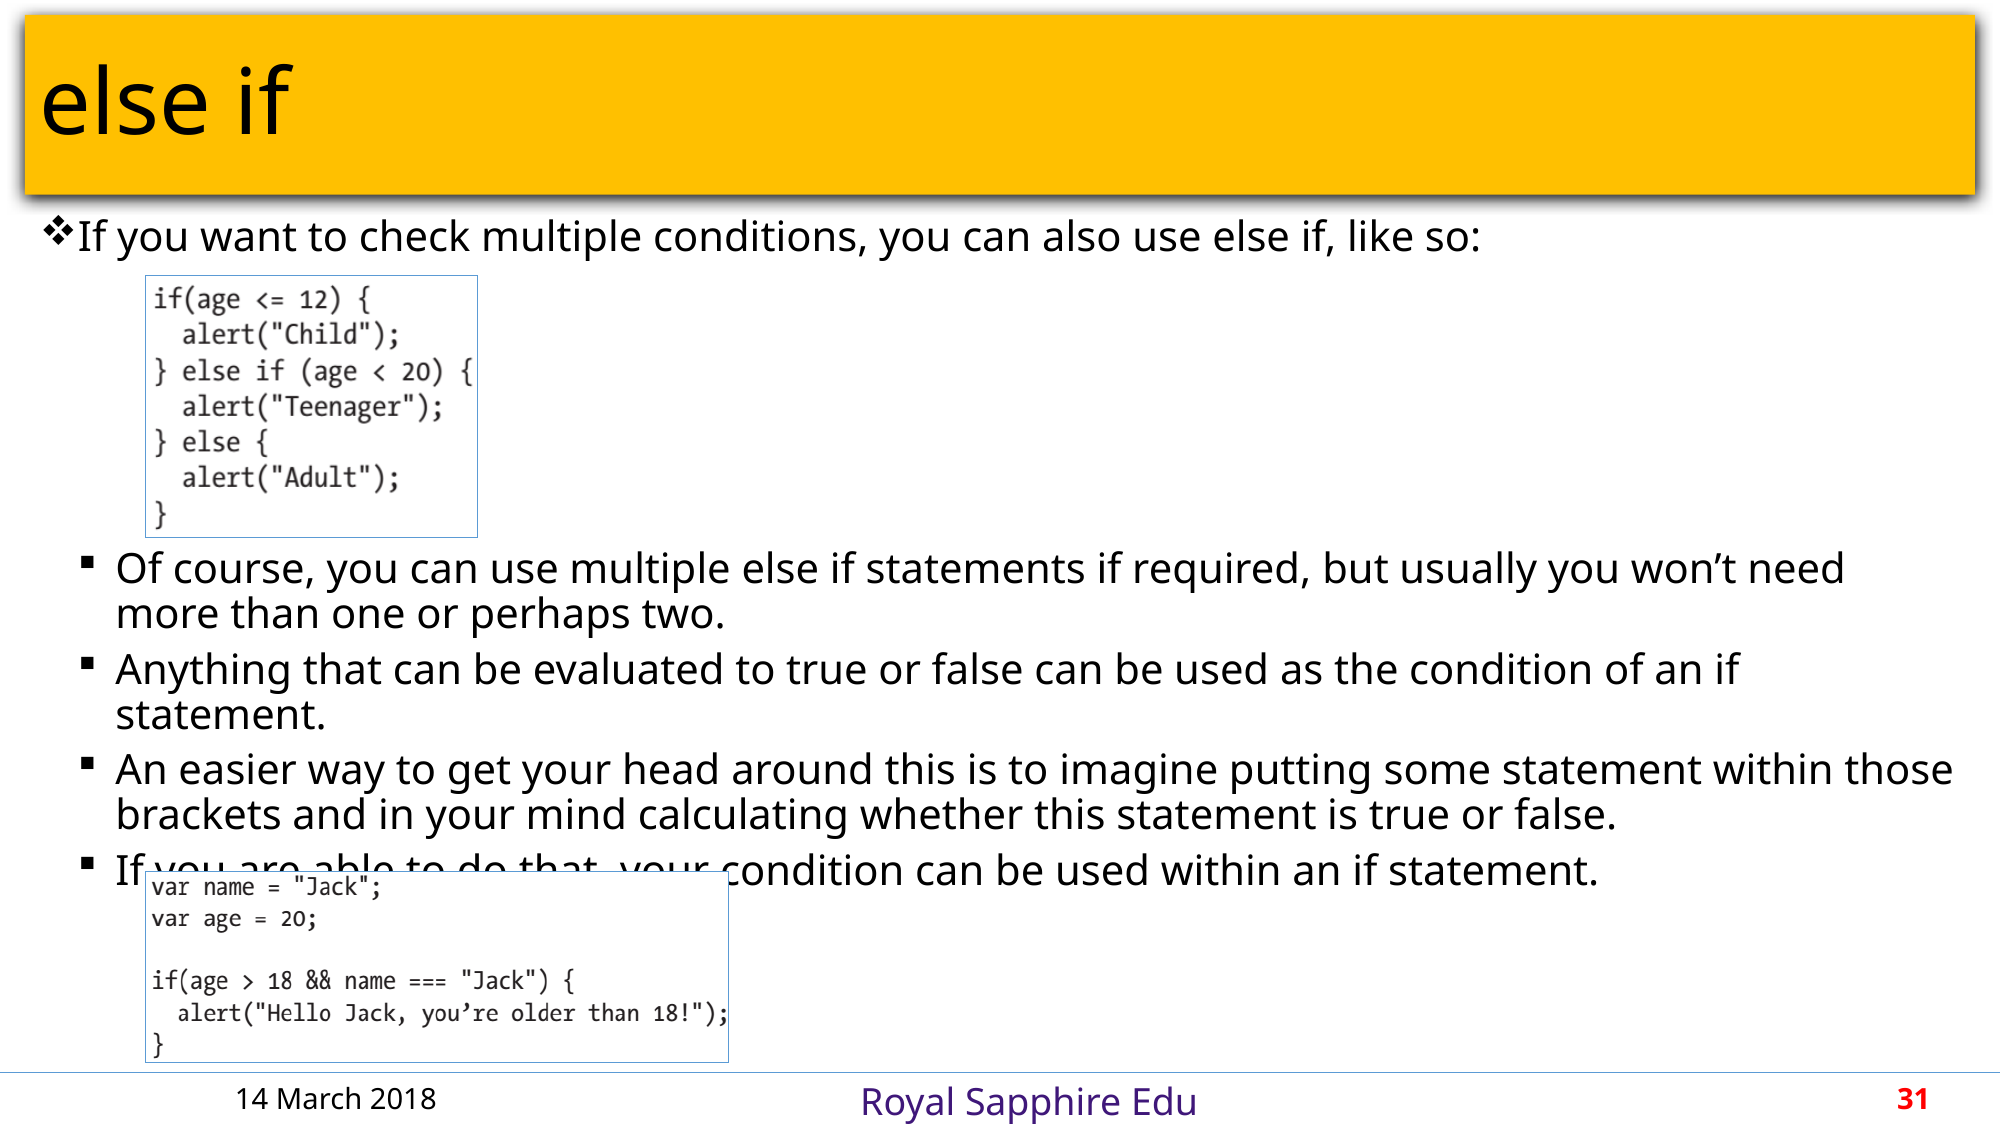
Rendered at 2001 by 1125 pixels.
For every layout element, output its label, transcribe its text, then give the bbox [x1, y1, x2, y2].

picture [145, 871, 729, 1063]
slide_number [220, 1072, 671, 1115]
slide_number 31 [1495, 1072, 1946, 1115]
picture [145, 275, 478, 538]
title else if [24, 14, 1975, 195]
list If you want to check multiple conditions, you can also use else if, like so: Of course, you can use multiple else if statements if required, but usually you won’t need more than one or perhaps two. Anything that can be evaluated to true or false can be used as the condition of an if statement. An easier way to get your head around this is to imagine putting some statement within those brackets and in your mind calculating whether this statement is true or false. If you are able to do that, your condition can be used within an if statement. [24, 208, 1975, 1063]
